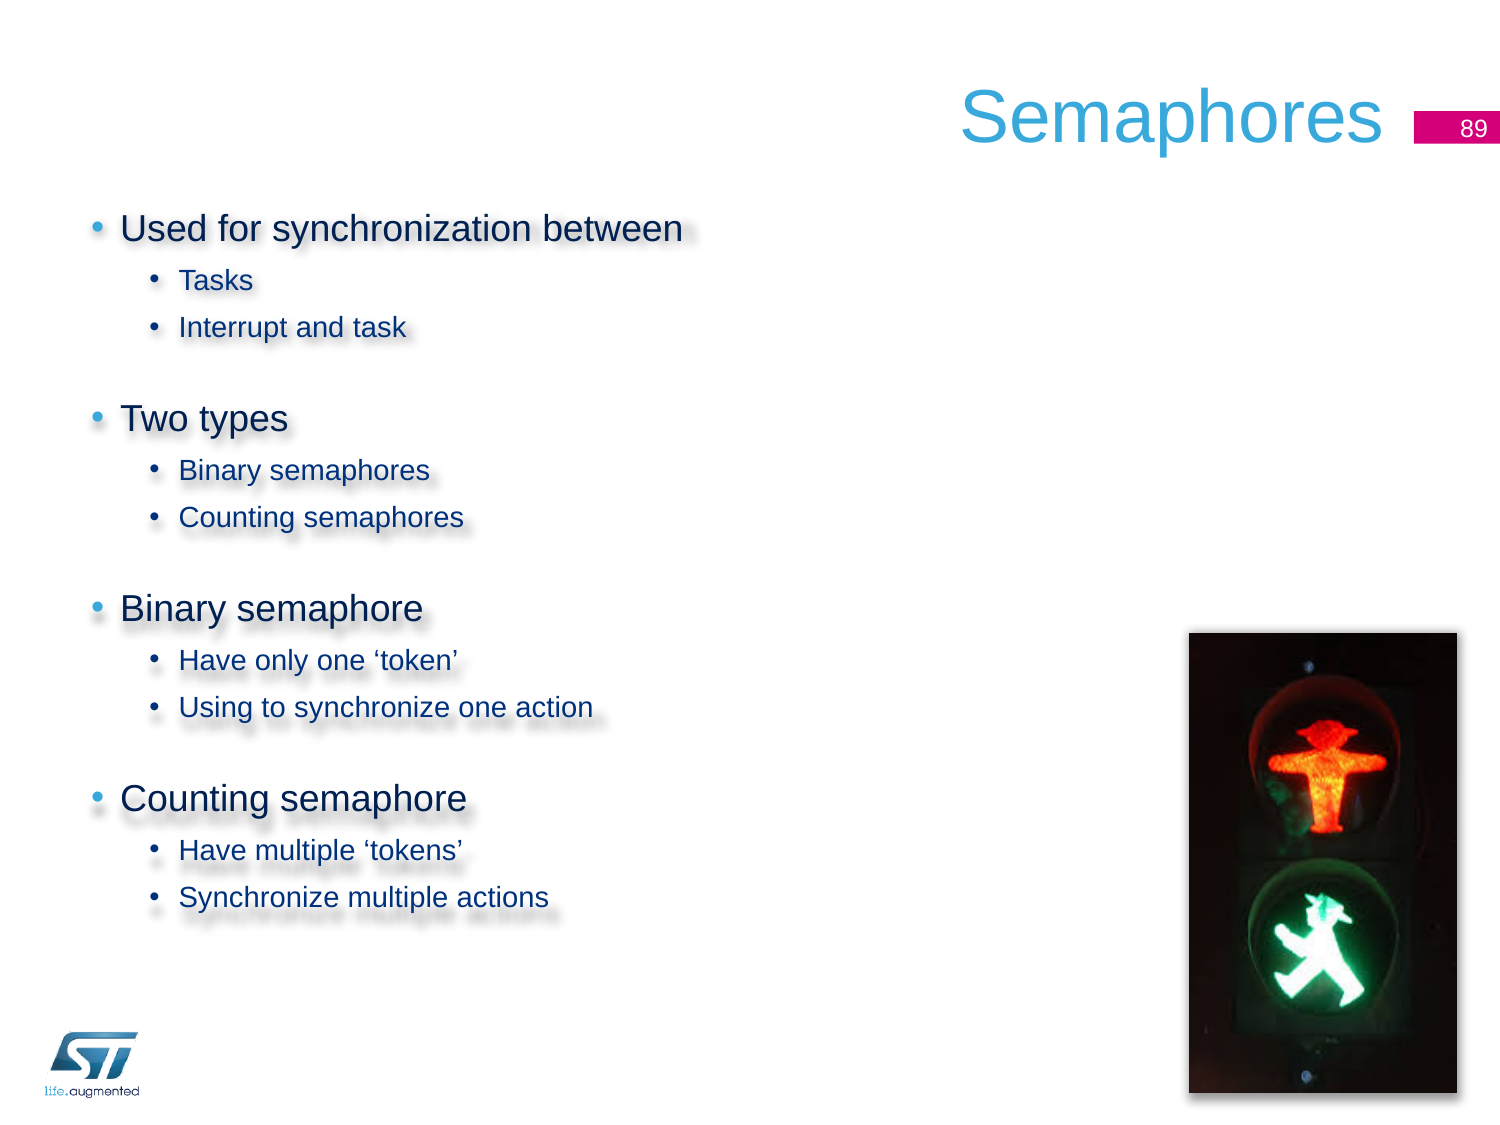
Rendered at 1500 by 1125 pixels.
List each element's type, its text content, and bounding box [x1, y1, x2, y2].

picture [1188, 633, 1457, 1093]
list Used for synchronization between Tasks Interrupt and task Two types Binary semaphores Counting semaphores Binary semaphore Have only one ‘token’ Using to synchronize one action Counting semaphore Have multiple ‘tokens’ Synchronize multiple actions [76, 196, 1427, 929]
picture [37, 1022, 147, 1104]
title Semaphores [75, 19, 1400, 194]
slide_number 89 [1413, 111, 1500, 144]
